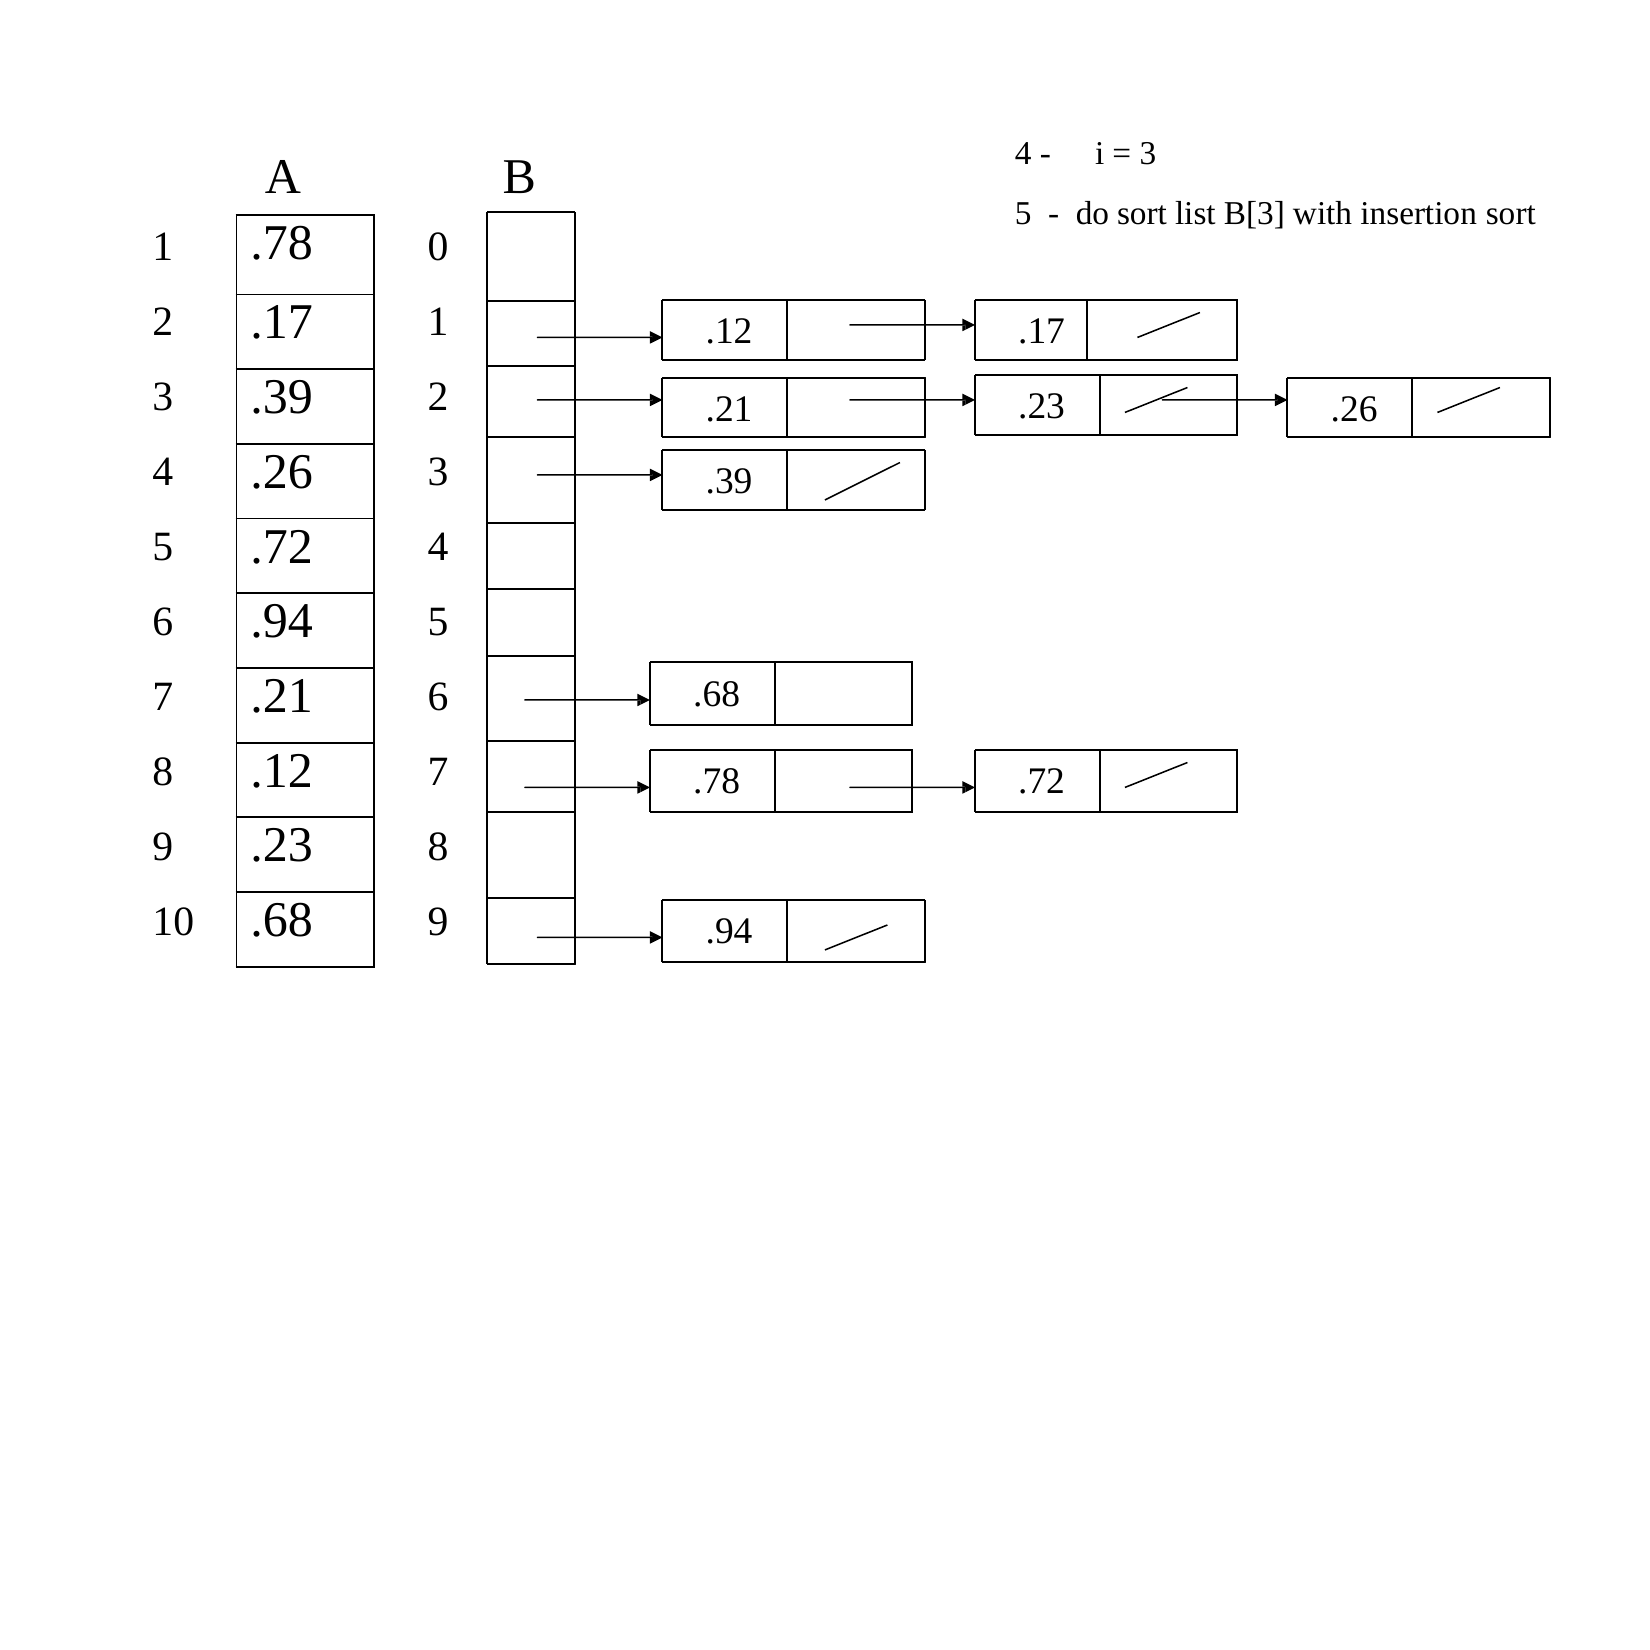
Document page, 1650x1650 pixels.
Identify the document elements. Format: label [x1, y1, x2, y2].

text_box [263, 143, 304, 204]
table_cell [237, 519, 373, 592]
text_box [425, 218, 451, 944]
text_box [487, 212, 1551, 965]
table_cell [237, 370, 373, 443]
text_box [150, 218, 197, 944]
table_header [237, 216, 373, 294]
text_box [1013, 131, 1542, 232]
table_cell [237, 445, 373, 518]
table_cell [237, 893, 373, 966]
text_box [500, 143, 539, 204]
table_cell [237, 669, 373, 742]
table_cell [237, 744, 373, 816]
table_cell [237, 818, 373, 891]
table_cell [237, 594, 373, 667]
table_cell [237, 295, 373, 368]
